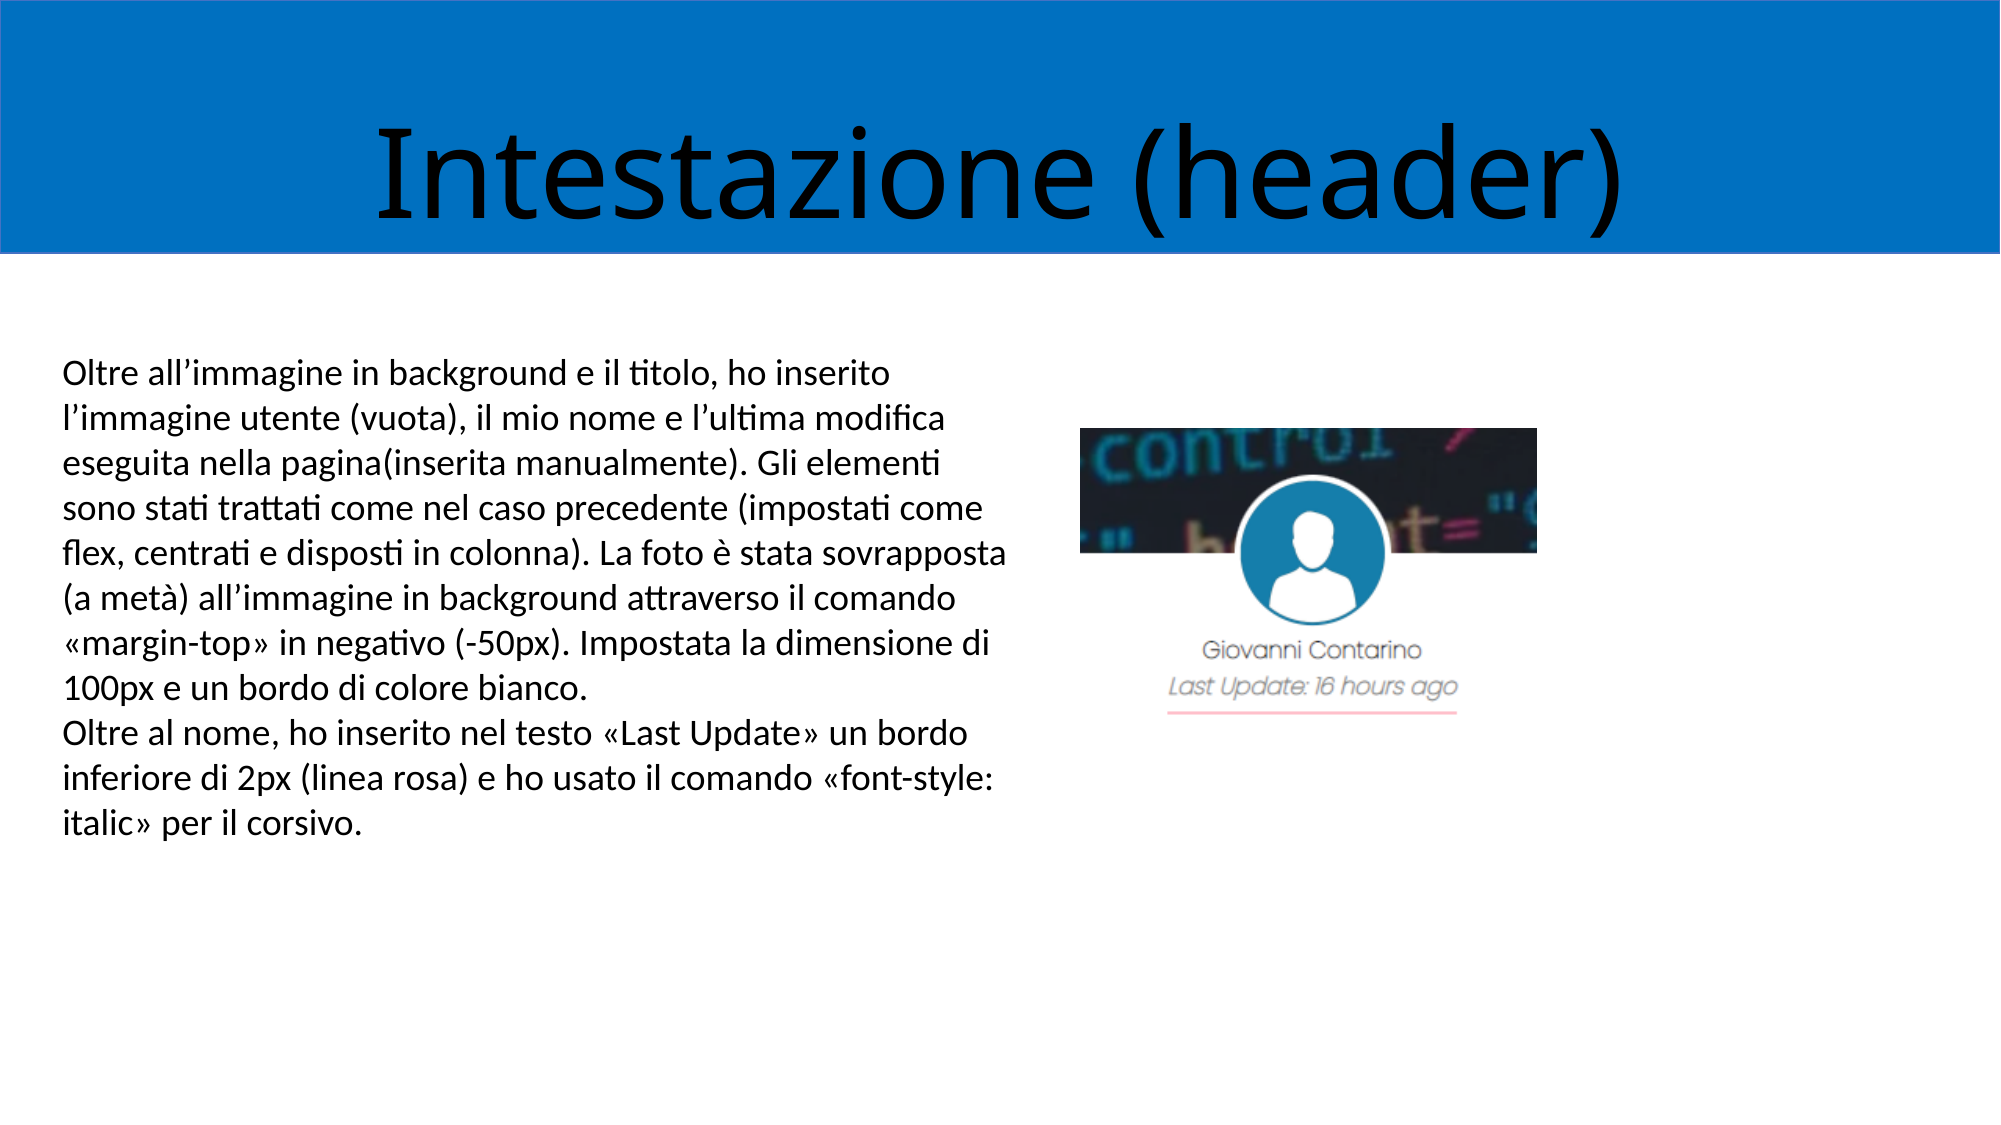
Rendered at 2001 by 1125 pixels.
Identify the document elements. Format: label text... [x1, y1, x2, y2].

title Intestazione (header) [247, 61, 1753, 254]
text_box [0, 0, 2000, 254]
text_box Oltre all’immagine in background e il titolo, ho inserito l’immagine utente (vuota), il mio nome e l’ultima modifica eseguita nella pagina(inserita manualmente). Gli elementi sono stati trattati come nel caso precedente (impostati come flex, centrati e disposti in colonna). La foto è stata sovrapposta (a metà) all’immagine in background attraverso il comando «margin-top» in negativo (-50px). Impostata la dimensione di 100px e un bordo di colore bianco. Oltre al nome, ho inserito nel testo «Last Update» un bordo inferiore di 2px (linea rosa) e ho usato il comando «font-style: italic» per il corsivo. [47, 340, 1035, 851]
picture [1080, 428, 1537, 754]
